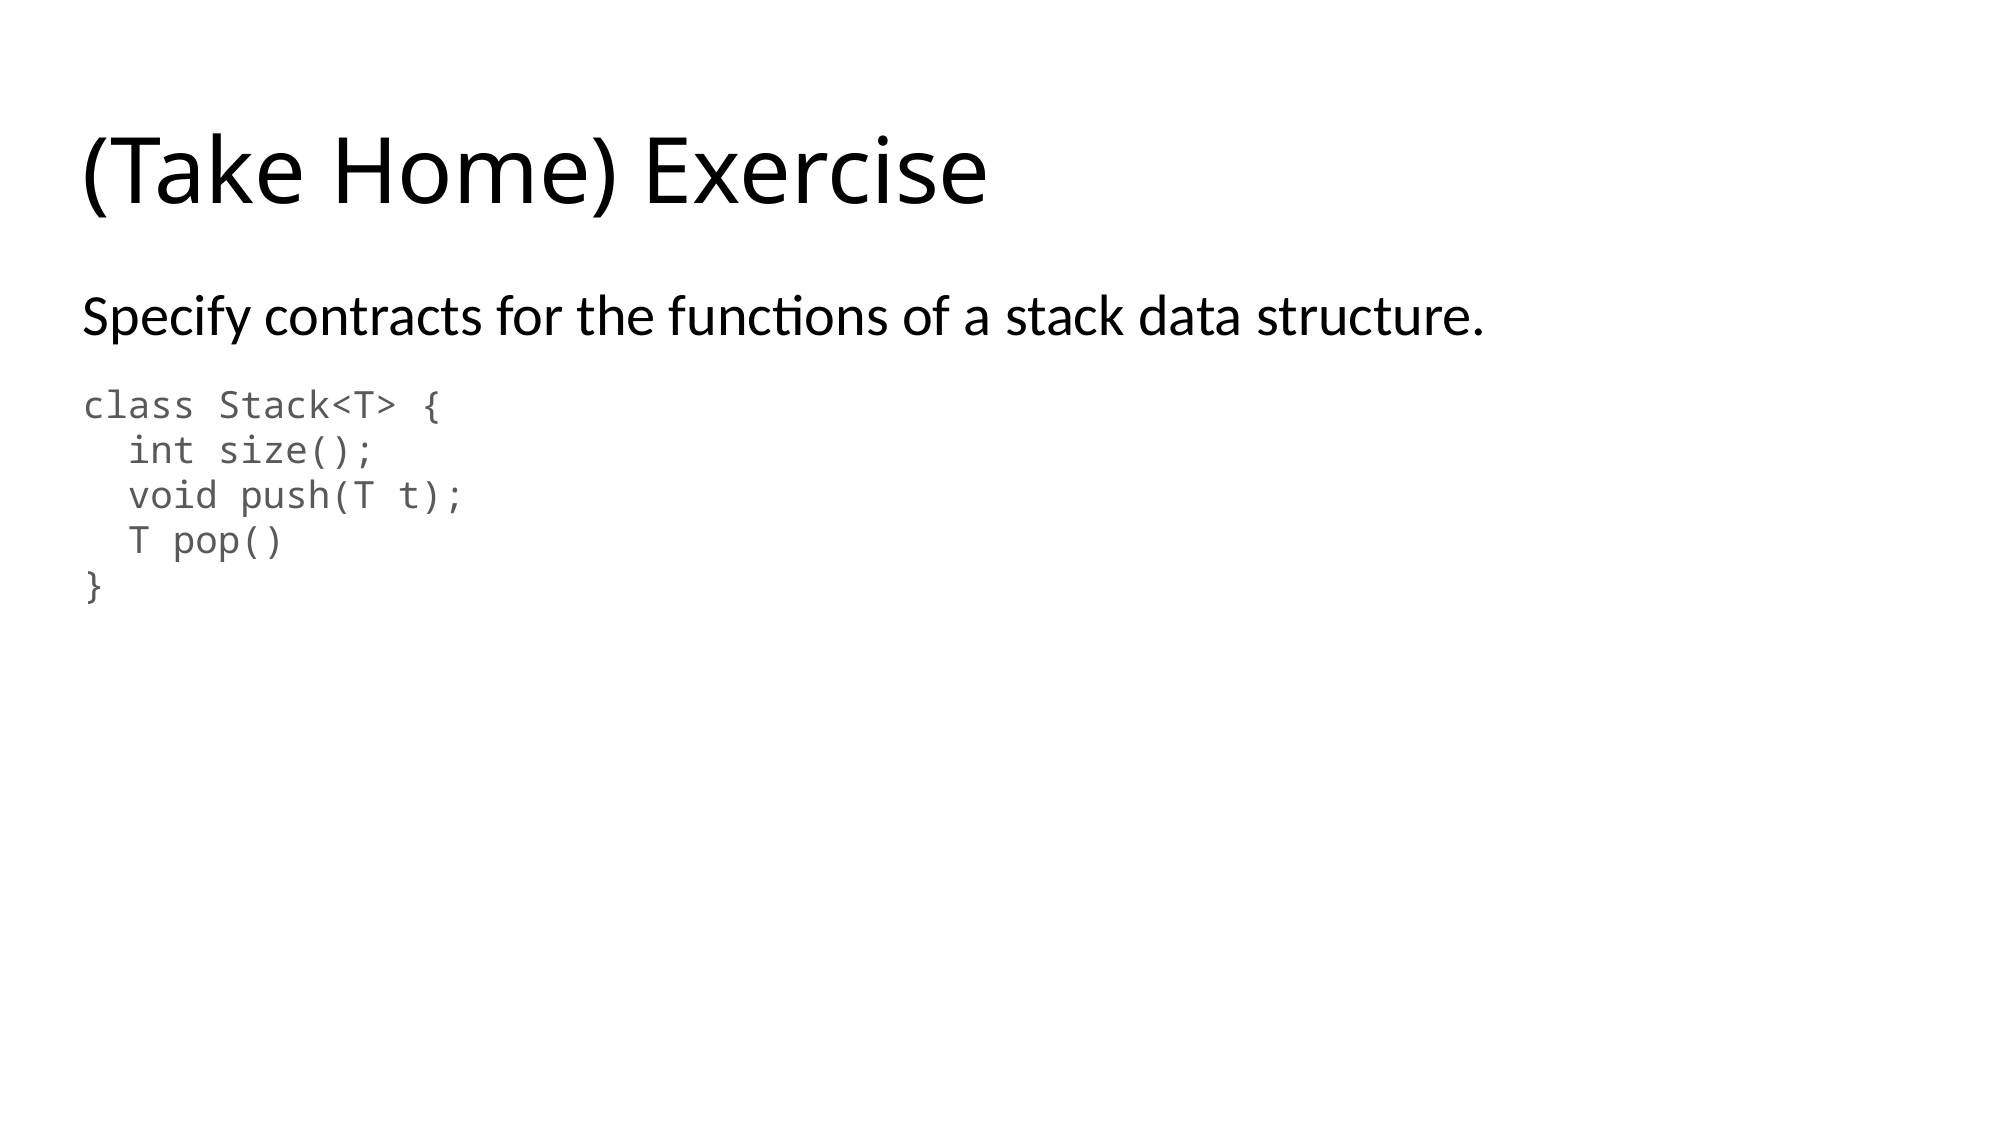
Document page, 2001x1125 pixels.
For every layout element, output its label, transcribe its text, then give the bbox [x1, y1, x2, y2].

text_box (Take Home) Exercise [68, 97, 1932, 223]
text_box Specify contracts for the functions of a stack data structure. class Stack<T> { int size(); void push(T t); T pop() } [68, 251, 1932, 999]
